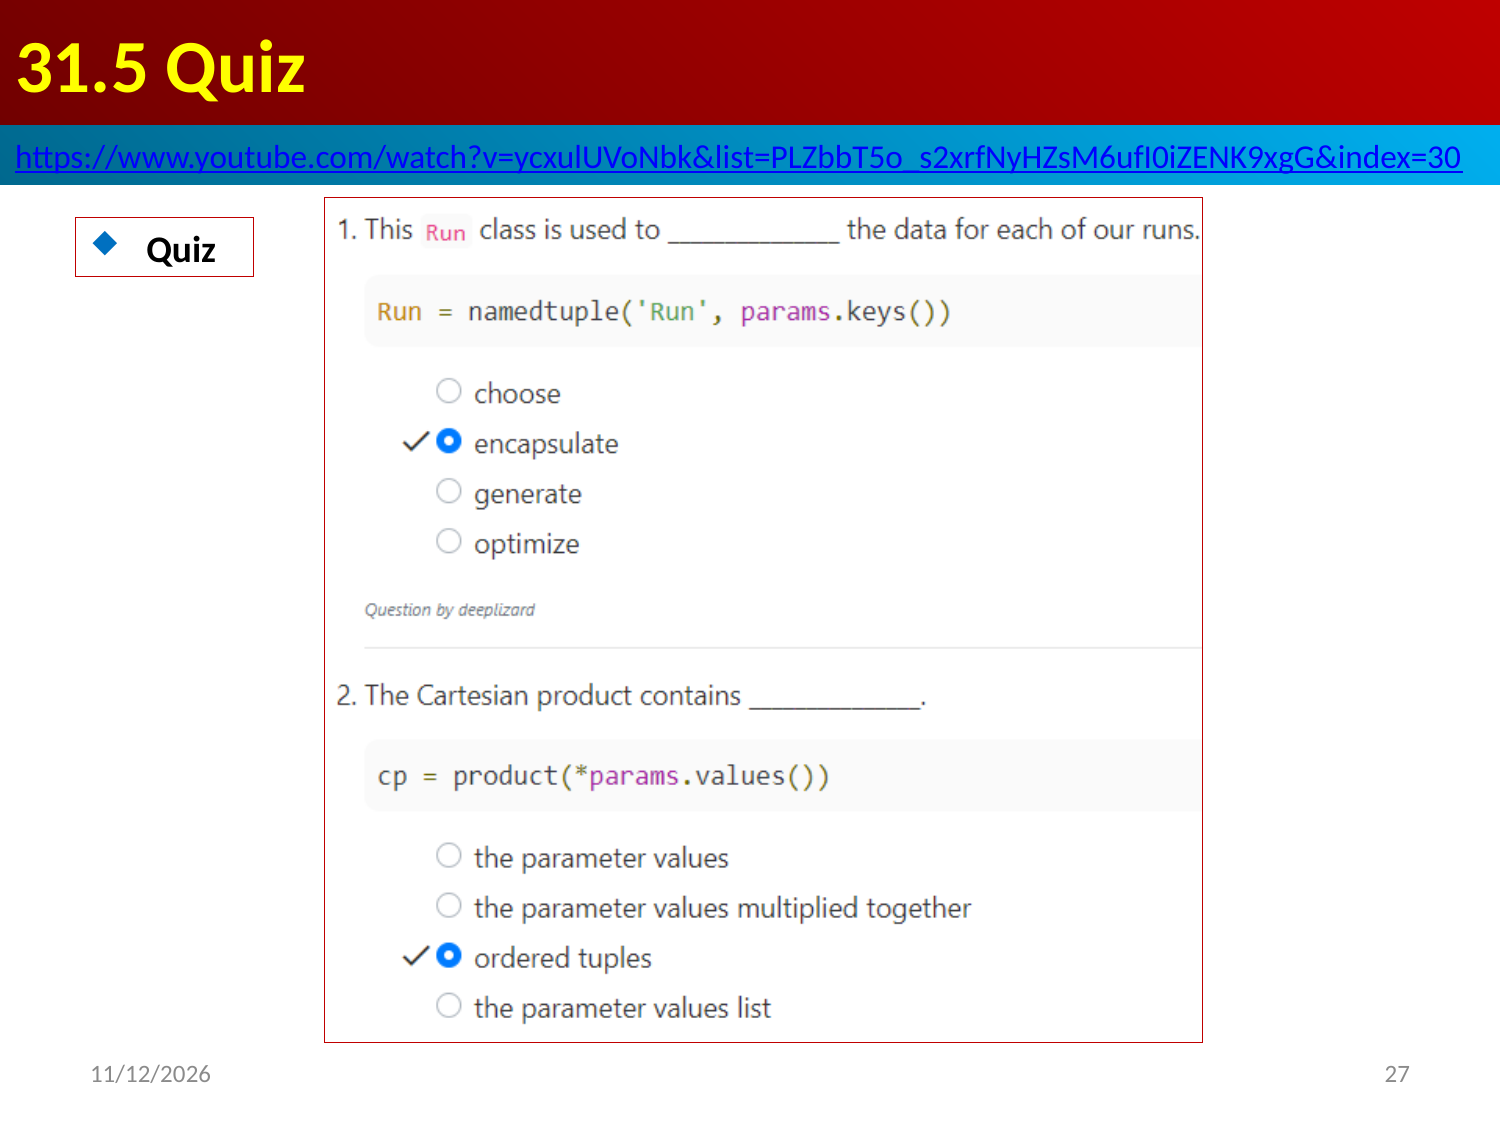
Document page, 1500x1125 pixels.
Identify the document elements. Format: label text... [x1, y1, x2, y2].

slide_number 27 [1074, 1042, 1425, 1103]
title 31.5 Quiz [0, 0, 1500, 125]
text_box https://www.youtube.com/watch?v=ycxulUVoNbk&list=PLZbbT5o_s2xrfNyHZsM6ufI0iZENK9xgG&index=30 [0, 125, 1500, 185]
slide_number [75, 1042, 425, 1103]
subtitle Quiz [75, 217, 254, 277]
picture [324, 197, 1204, 1043]
